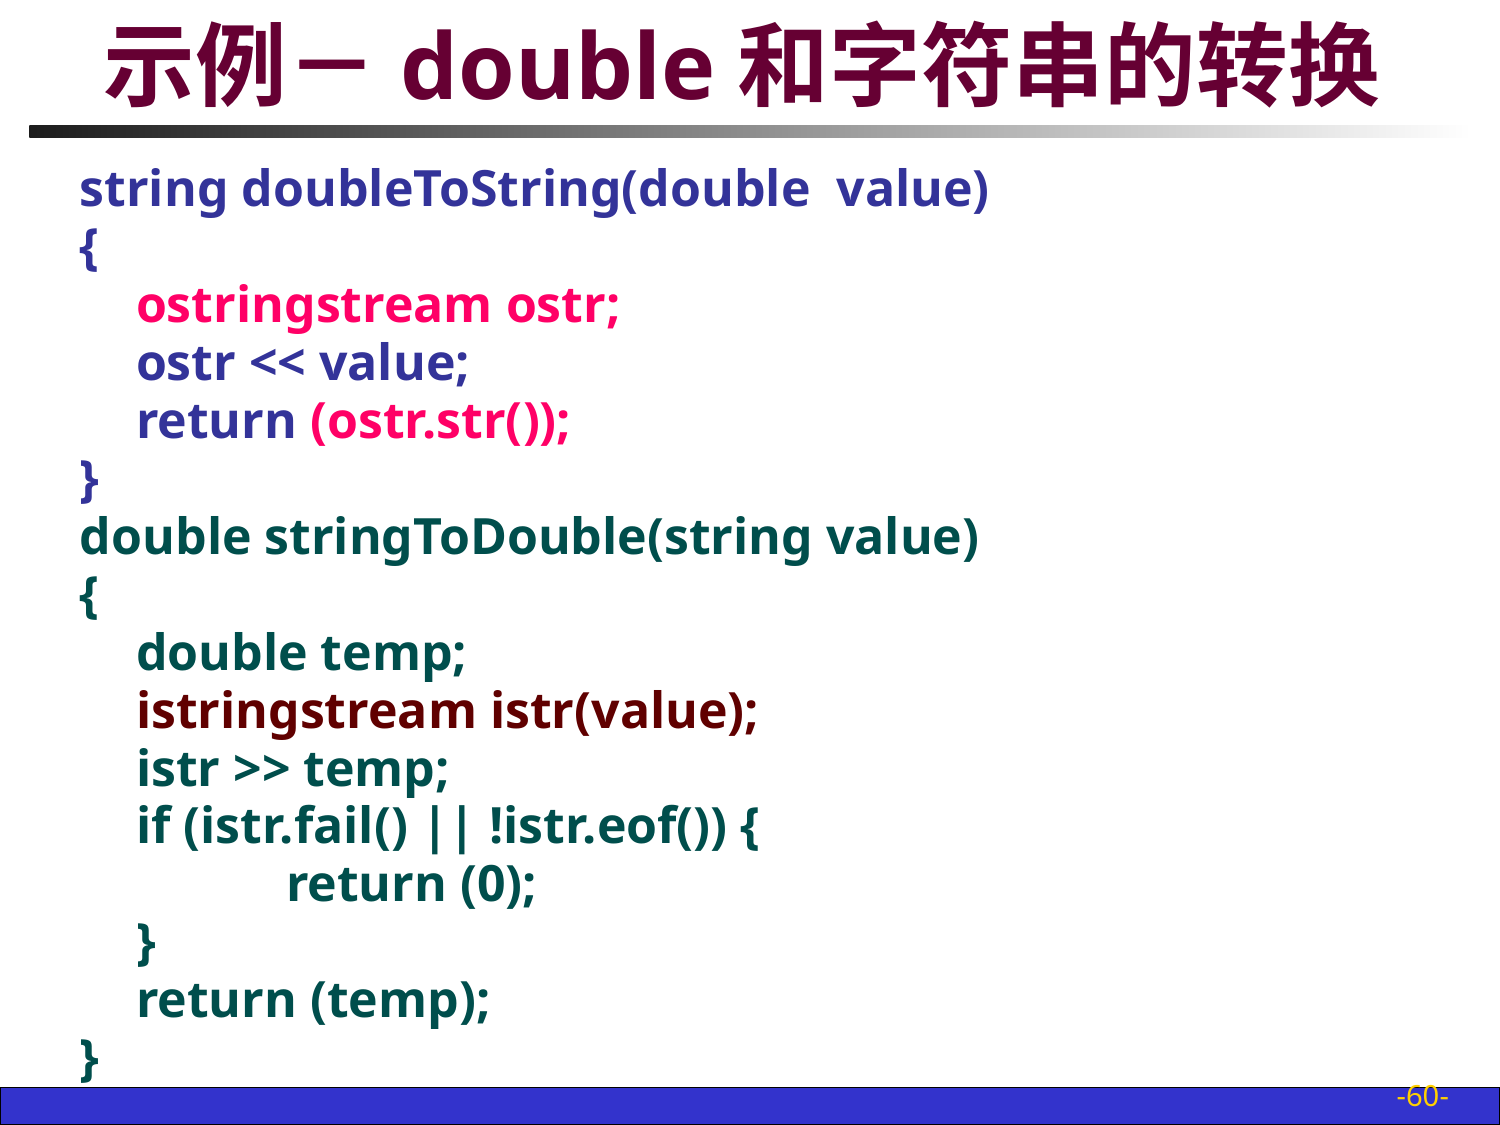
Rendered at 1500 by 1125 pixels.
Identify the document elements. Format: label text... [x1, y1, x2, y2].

list string doubleToString(double value) { ostringstream ostr; ostr << value; return (ostr.str()); } double stringToDouble(string value) { double temp; istringstream istr(value); istr >> temp; if (istr.fail() || !istr.eof()) { return (0); } return (temp); } [64, 160, 1436, 1012]
slide_number -60- [1151, 1074, 1465, 1125]
title 示例－double和字符串的转换 [88, 18, 1398, 126]
